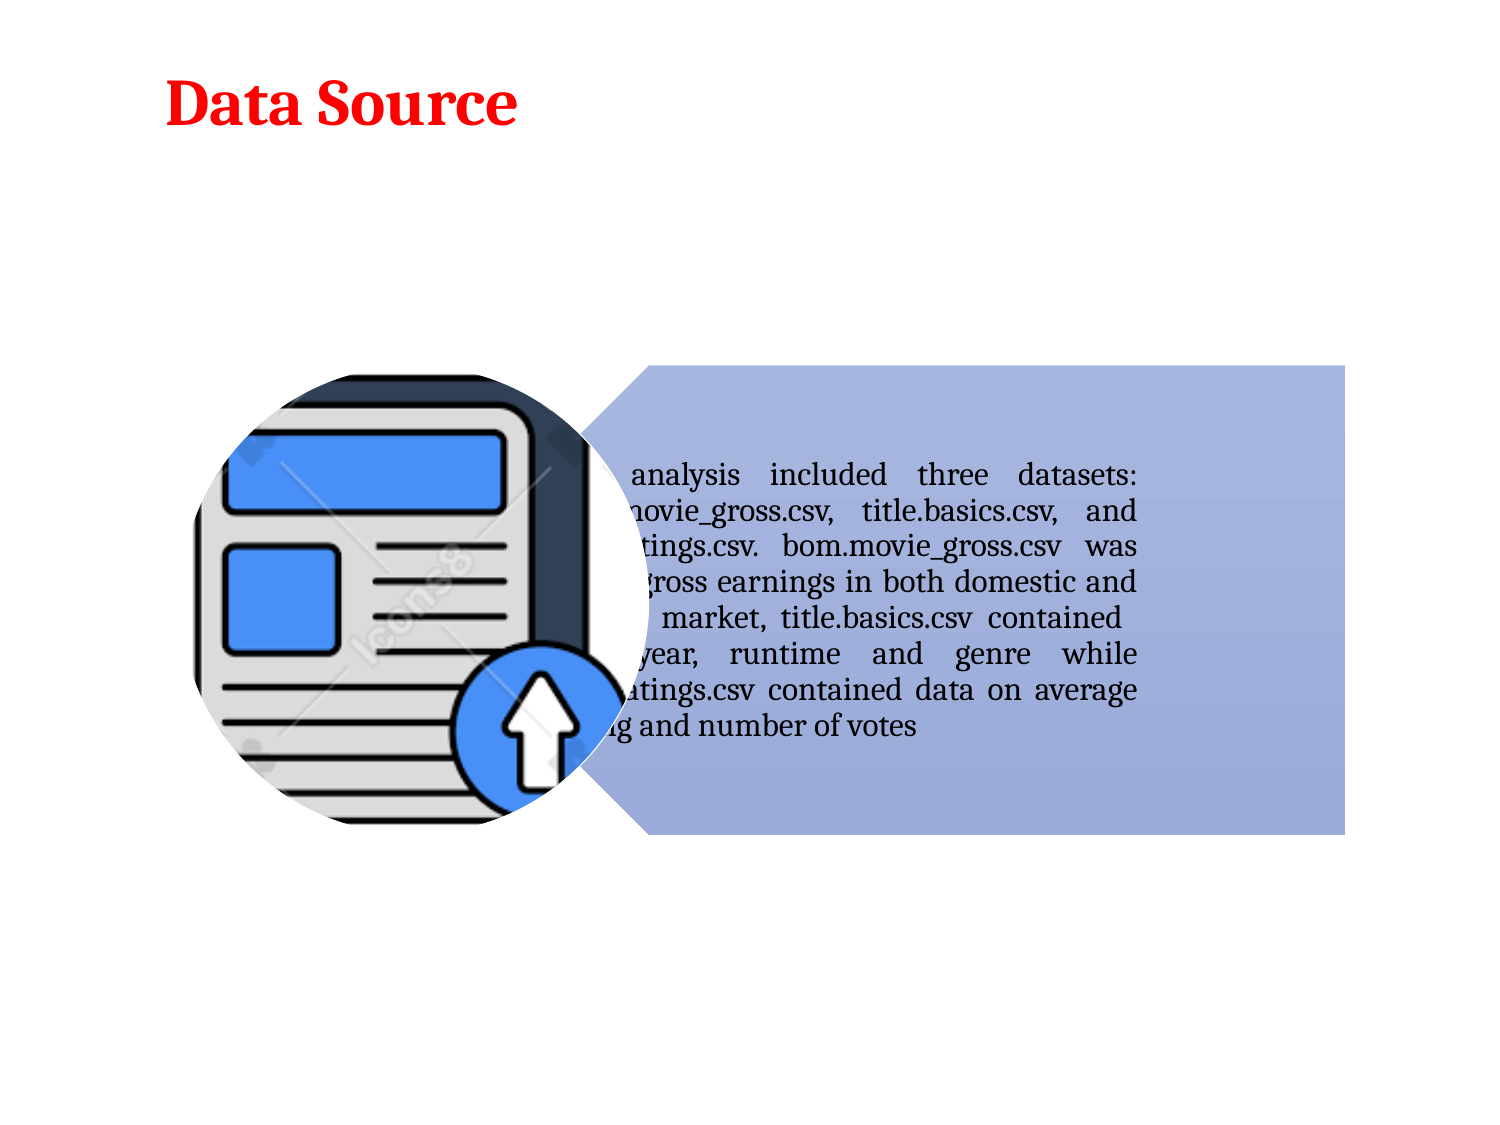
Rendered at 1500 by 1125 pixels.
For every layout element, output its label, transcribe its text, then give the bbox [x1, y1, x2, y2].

title Data Source [150, 45, 1425, 137]
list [62, 137, 1463, 1063]
